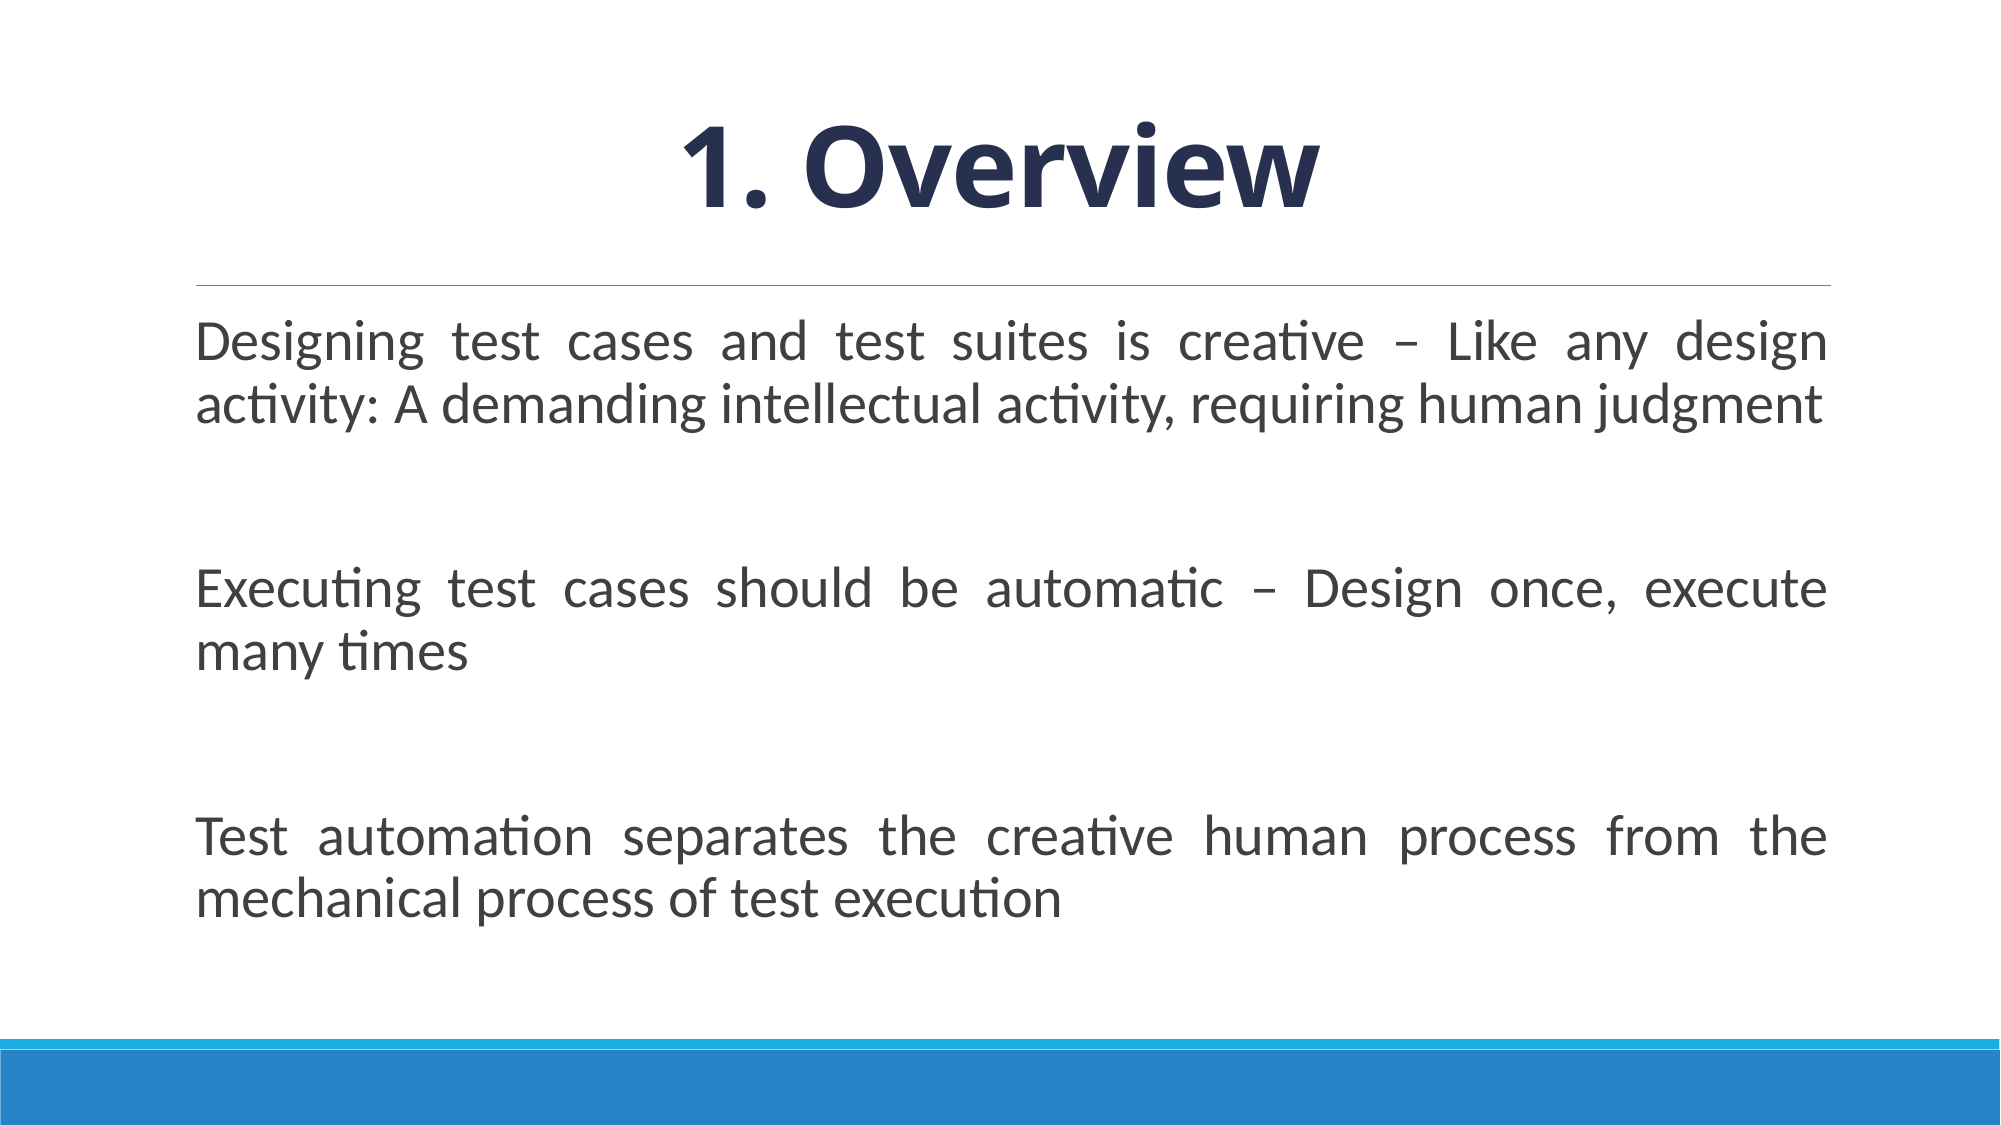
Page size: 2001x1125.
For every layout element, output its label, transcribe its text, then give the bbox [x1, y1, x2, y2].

list Designing test cases and test suites is creative – Like any design activity: A demanding intellectual activity, requiring human judgment Executing test cases should be automatic – Design once, execute many times Test automation separates the creative human process from the mechanical process of test execution [180, 302, 1830, 963]
title 1. Overview [324, 75, 1675, 238]
